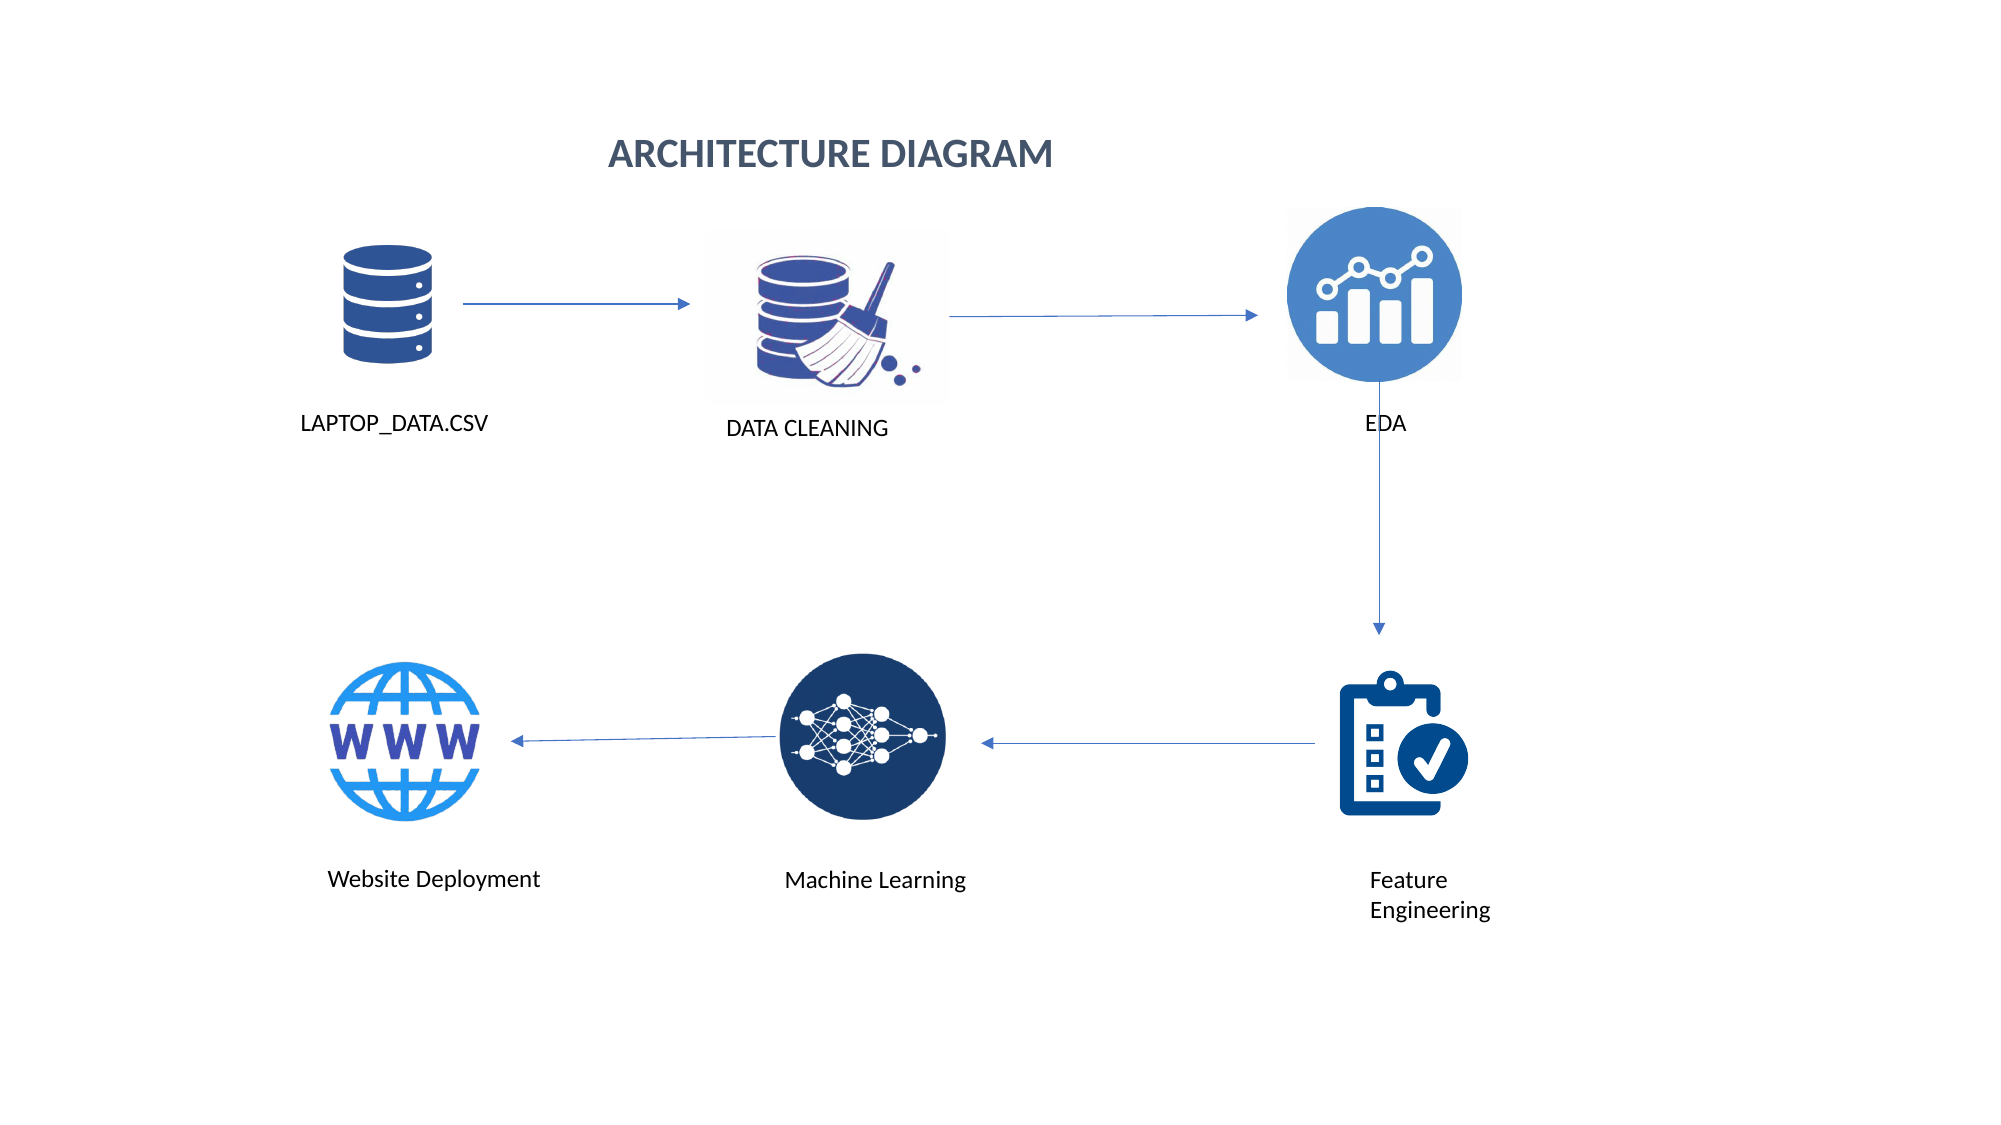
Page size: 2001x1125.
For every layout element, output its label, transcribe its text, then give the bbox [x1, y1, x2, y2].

text_box LAPTOP_DATA.CSV [285, 399, 508, 445]
text_box EDA [1380, 399, 1573, 445]
picture [1314, 653, 1494, 833]
picture [1287, 207, 1462, 382]
picture [298, 635, 511, 848]
text_box Website Deployment [312, 854, 564, 900]
text_box EDA [1350, 399, 1378, 445]
picture [705, 228, 950, 405]
text_box ARCHITECTURE DIAGRAM [593, 118, 1132, 184]
text_box DATA CLEANING [711, 405, 934, 450]
picture [775, 649, 950, 824]
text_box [510, 736, 776, 742]
picture [312, 228, 463, 379]
text_box Feature Engineering [1355, 856, 1578, 931]
text_box Machine Learning [769, 856, 992, 901]
